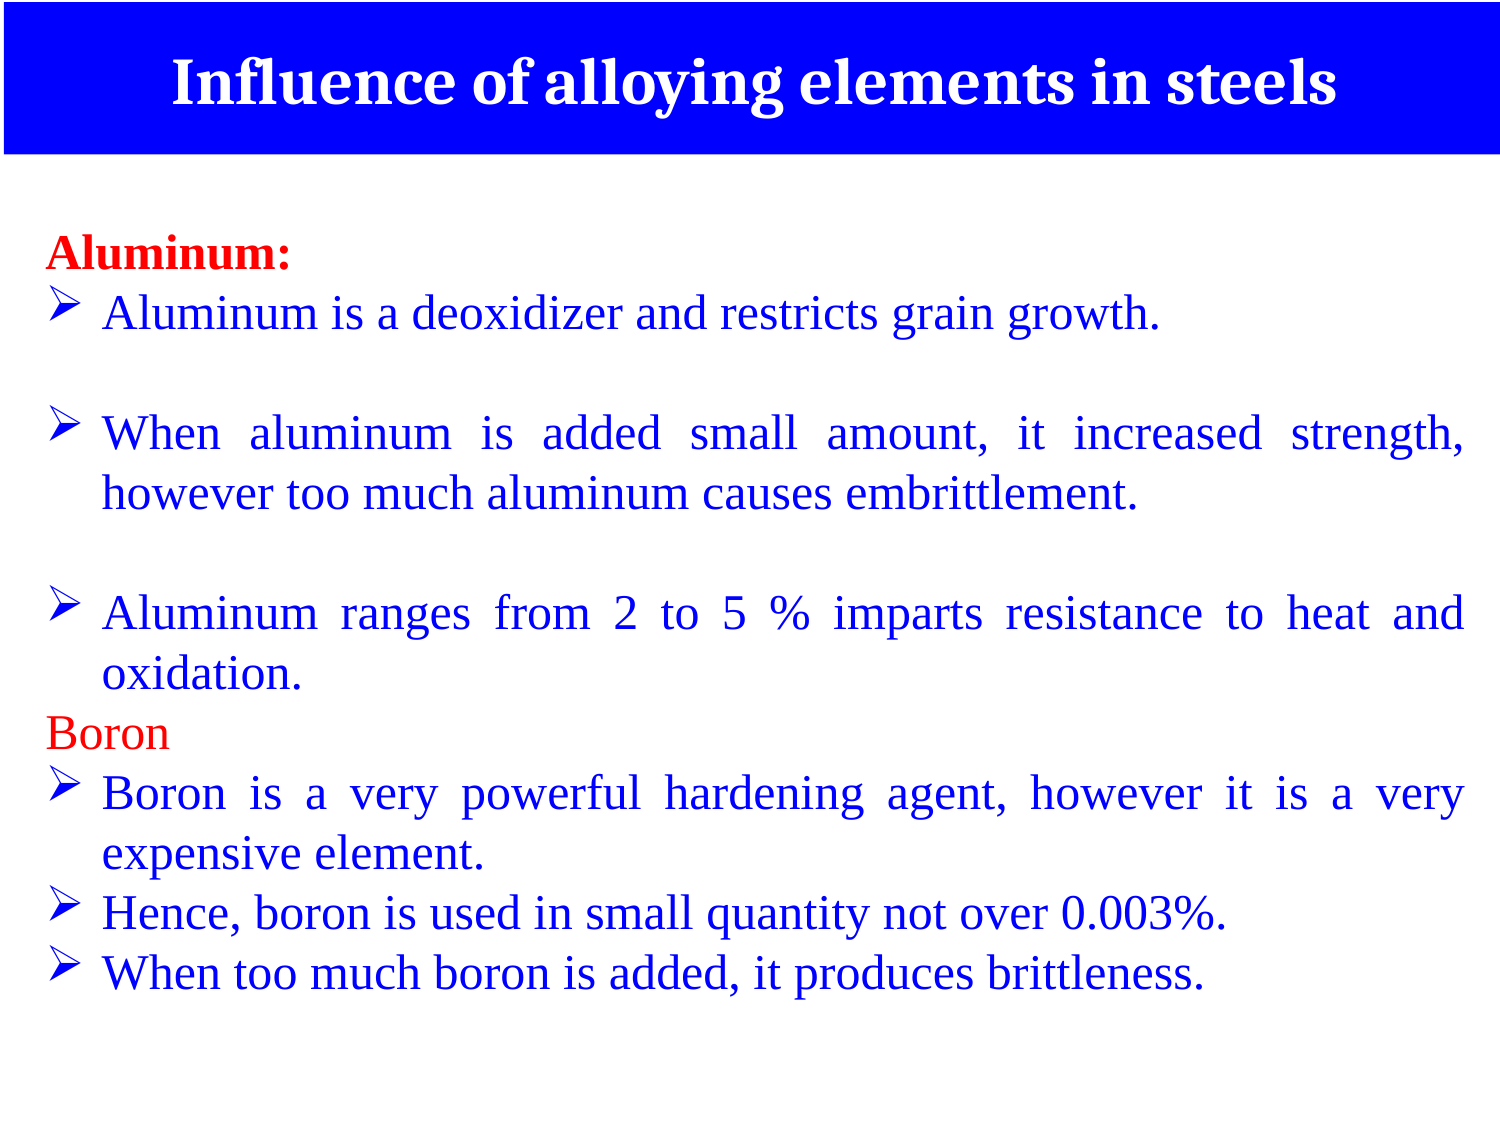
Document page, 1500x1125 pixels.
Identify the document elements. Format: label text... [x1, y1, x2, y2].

text_box Influence of alloying elements in steels [3, 2, 1500, 155]
text_box Aluminum: Aluminum is a deoxidizer and restricts grain growth. When aluminum is added small amount, it increased strength, however too much aluminum causes embrittlement. Aluminum ranges from 2 to 5 % imparts resistance to heat and oxidation. Boron Boron is a very powerful hardening agent, however it is a very expensive element. Hence, boron is used in small quantity not over 0.003%. When too much boron is added, it produces brittleness. [30, 212, 1481, 1008]
